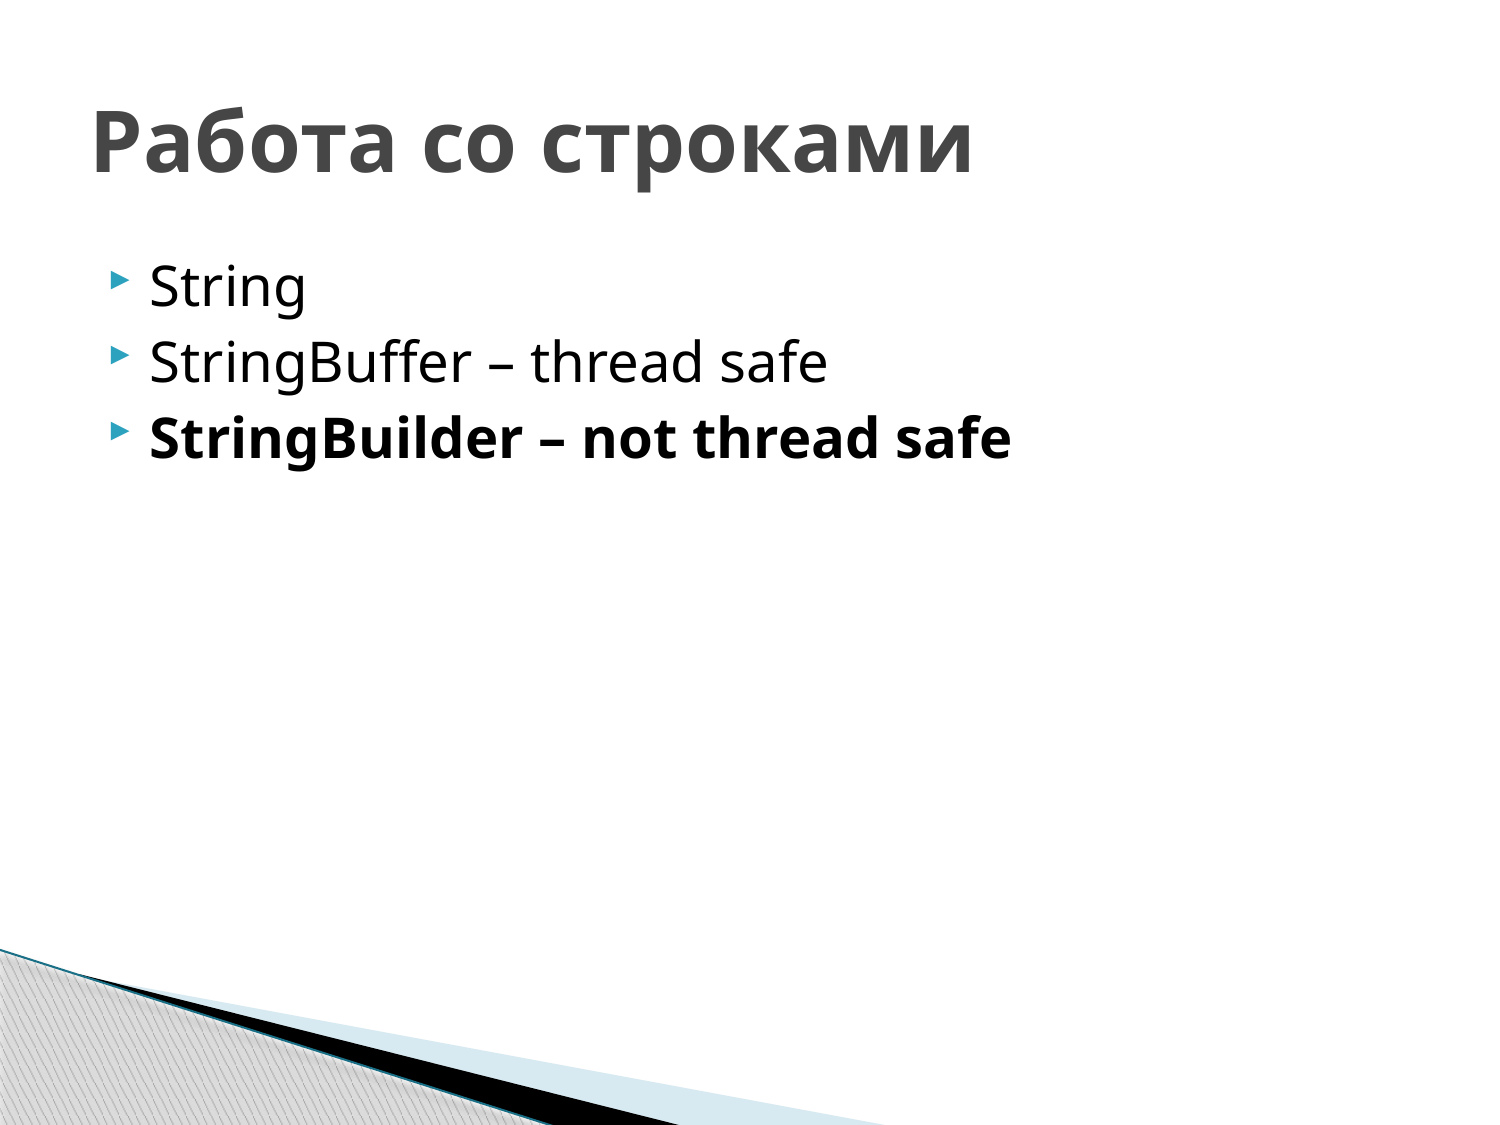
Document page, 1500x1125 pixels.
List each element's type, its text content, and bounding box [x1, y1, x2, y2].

title Работа со строками [75, 45, 1425, 233]
list String StringBuffer – thread safe StringBuilder – not thread safe [75, 243, 1425, 986]
